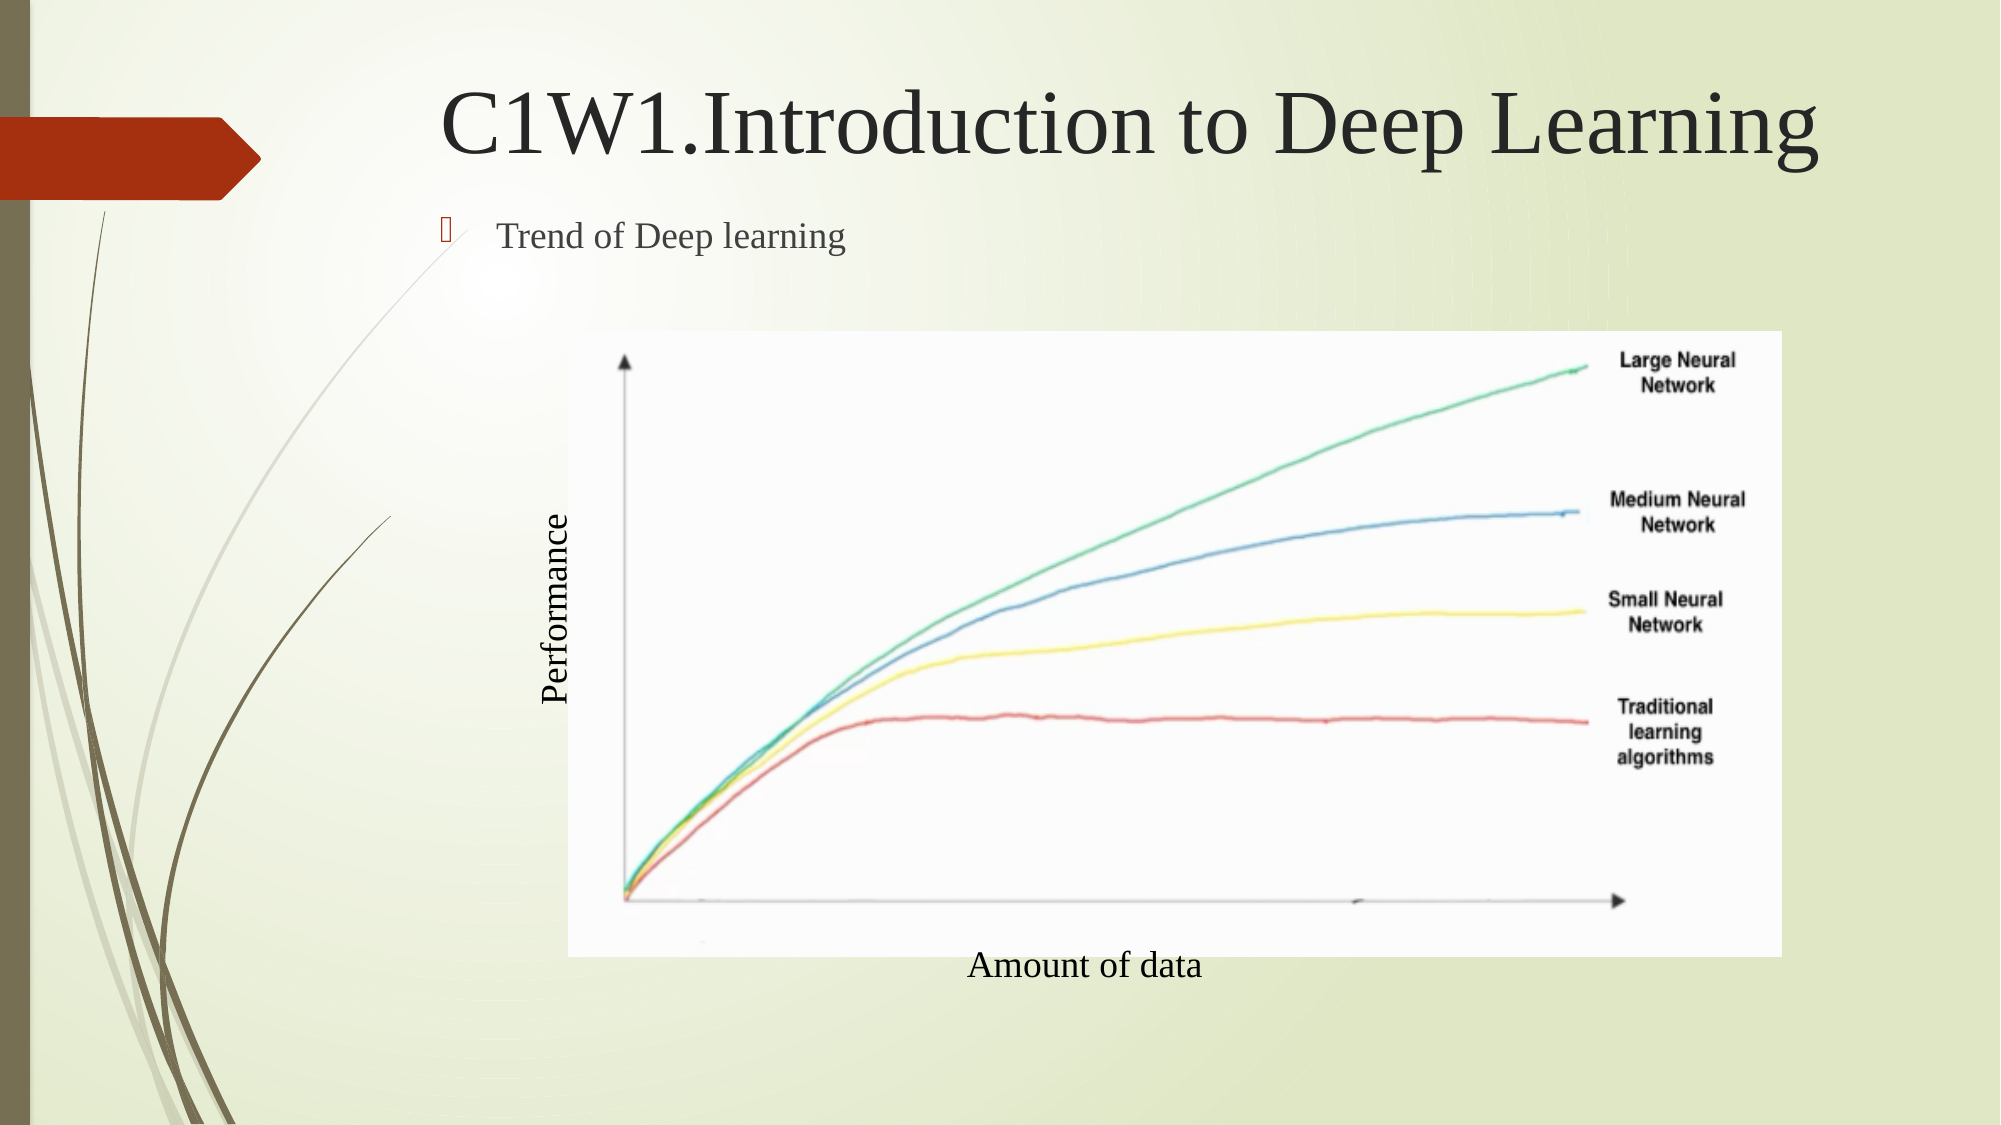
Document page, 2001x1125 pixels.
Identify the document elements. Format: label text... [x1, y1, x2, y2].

title C1W1.Introduction to Deep Learning [425, 53, 1888, 193]
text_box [521, 330, 1782, 1008]
list Trend of Deep learning [424, 203, 1888, 970]
